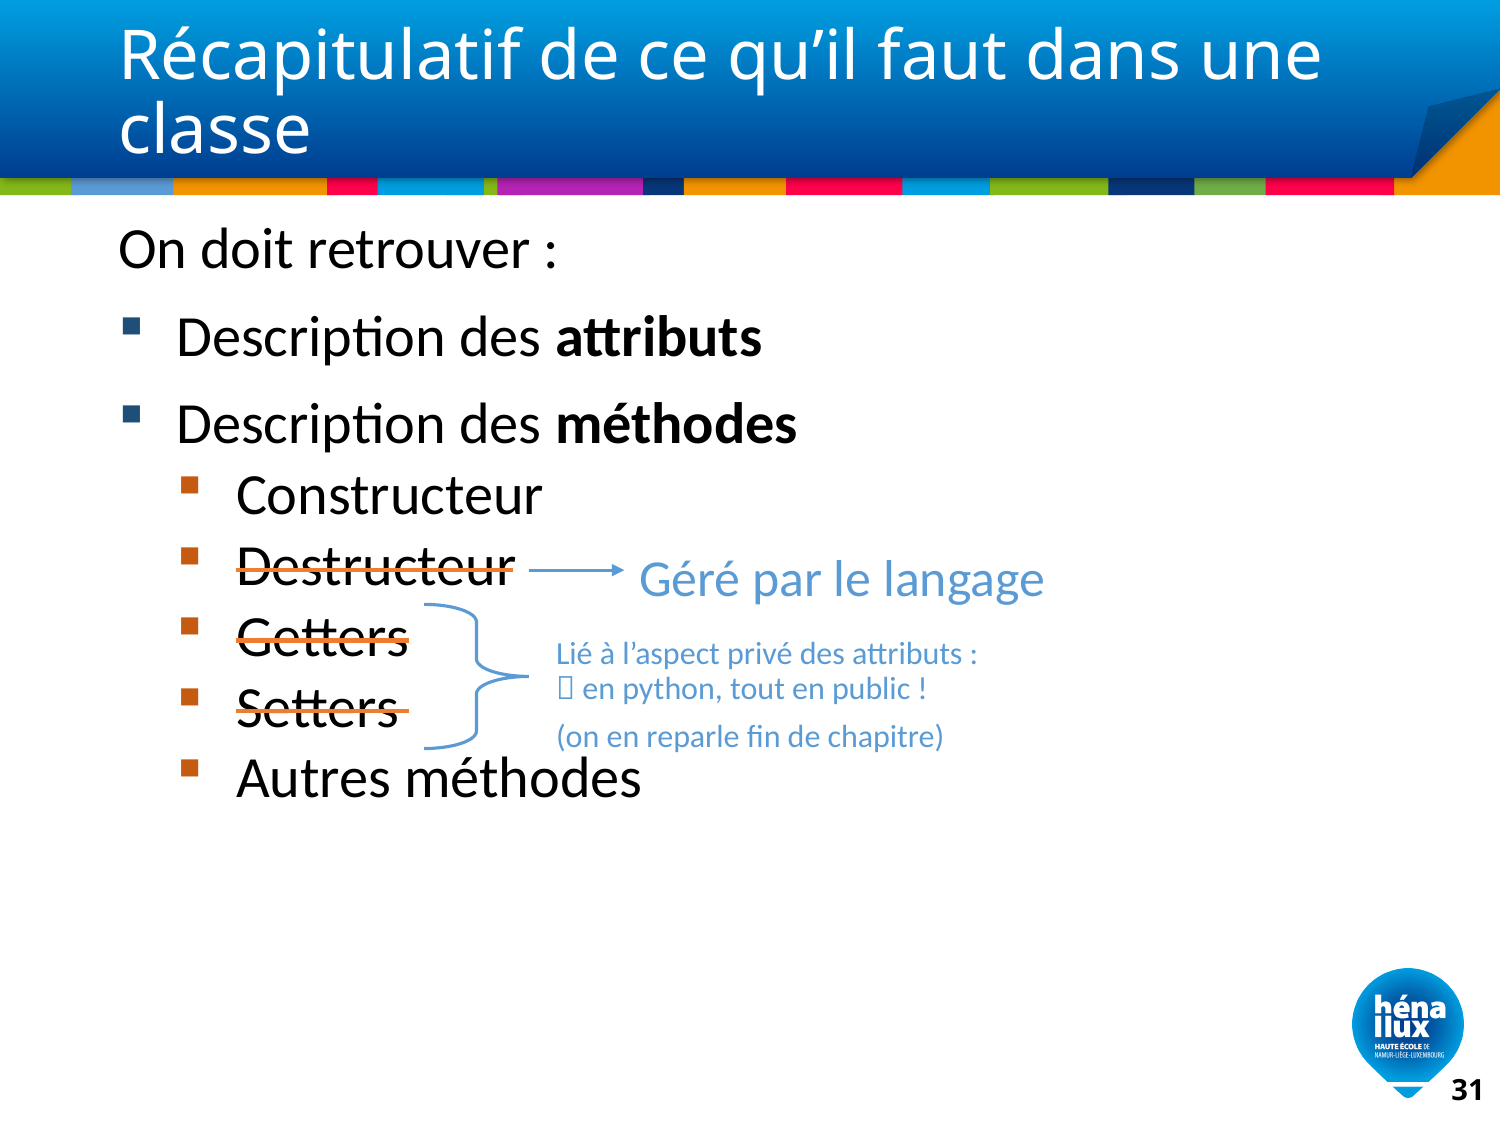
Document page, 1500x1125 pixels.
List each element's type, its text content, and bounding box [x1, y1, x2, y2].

picture [569, 27, 574, 38]
text_box [424, 603, 529, 750]
list On doit retrouver : Description des attributs Description des méthodes Constructeur Destructeur Getters Setters Autres méthodes [103, 210, 1397, 1098]
picture [1420, 968, 1464, 1011]
text_box Géré par le langage [624, 544, 1066, 619]
picture [816, 30, 822, 38]
picture [1397, 981, 1451, 1061]
title Récapitulatif de ce qu’il faut dans une classe [103, 38, 1397, 151]
picture [177, 27, 188, 37]
picture [885, 27, 902, 38]
text_box Lié à l’aspect privé des attributs :  en python, tout en public ! (on en reparle fin de chapitre) [541, 629, 1265, 763]
picture [847, 27, 852, 38]
picture [1452, 1037, 1464, 1061]
picture [1056, 27, 1061, 38]
picture [505, 27, 522, 38]
picture [125, 30, 154, 38]
picture [404, 27, 409, 38]
slide_number 31 [1396, 1061, 1500, 1122]
